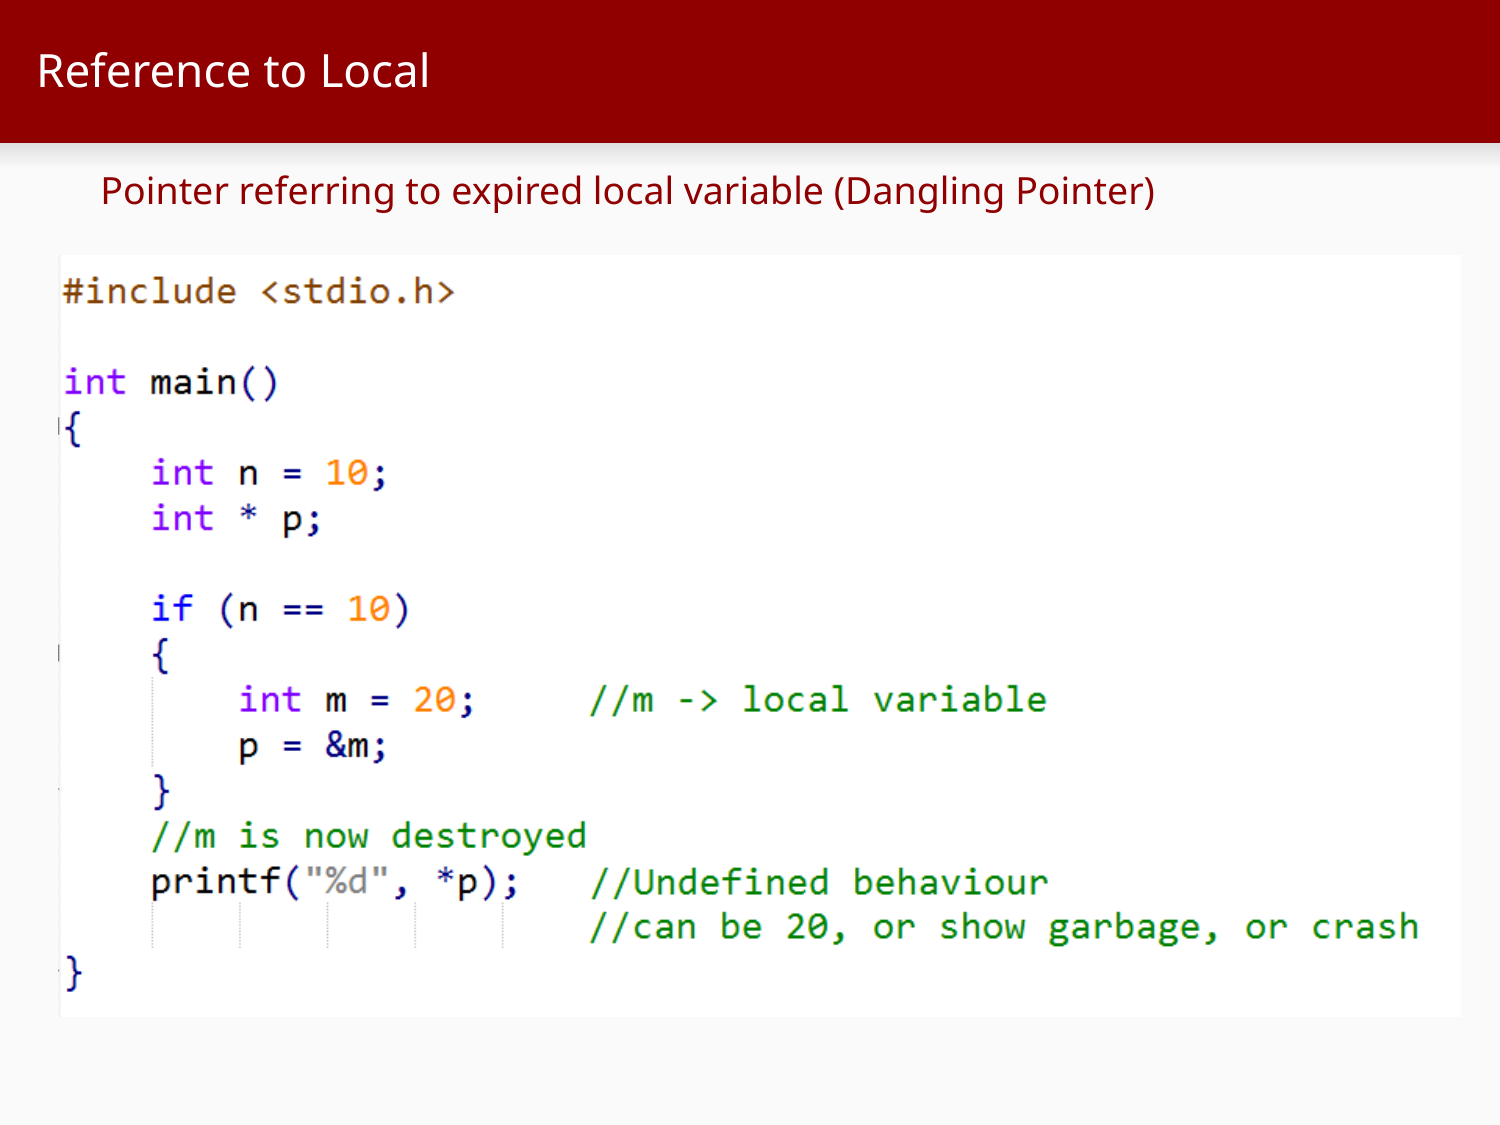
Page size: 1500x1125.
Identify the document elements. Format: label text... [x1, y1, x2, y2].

title Reference to Local [16, 3, 1464, 136]
text_box Pointer referring to expired local variable (Dangling Pointer) [85, 159, 1171, 220]
picture [58, 255, 1461, 1018]
